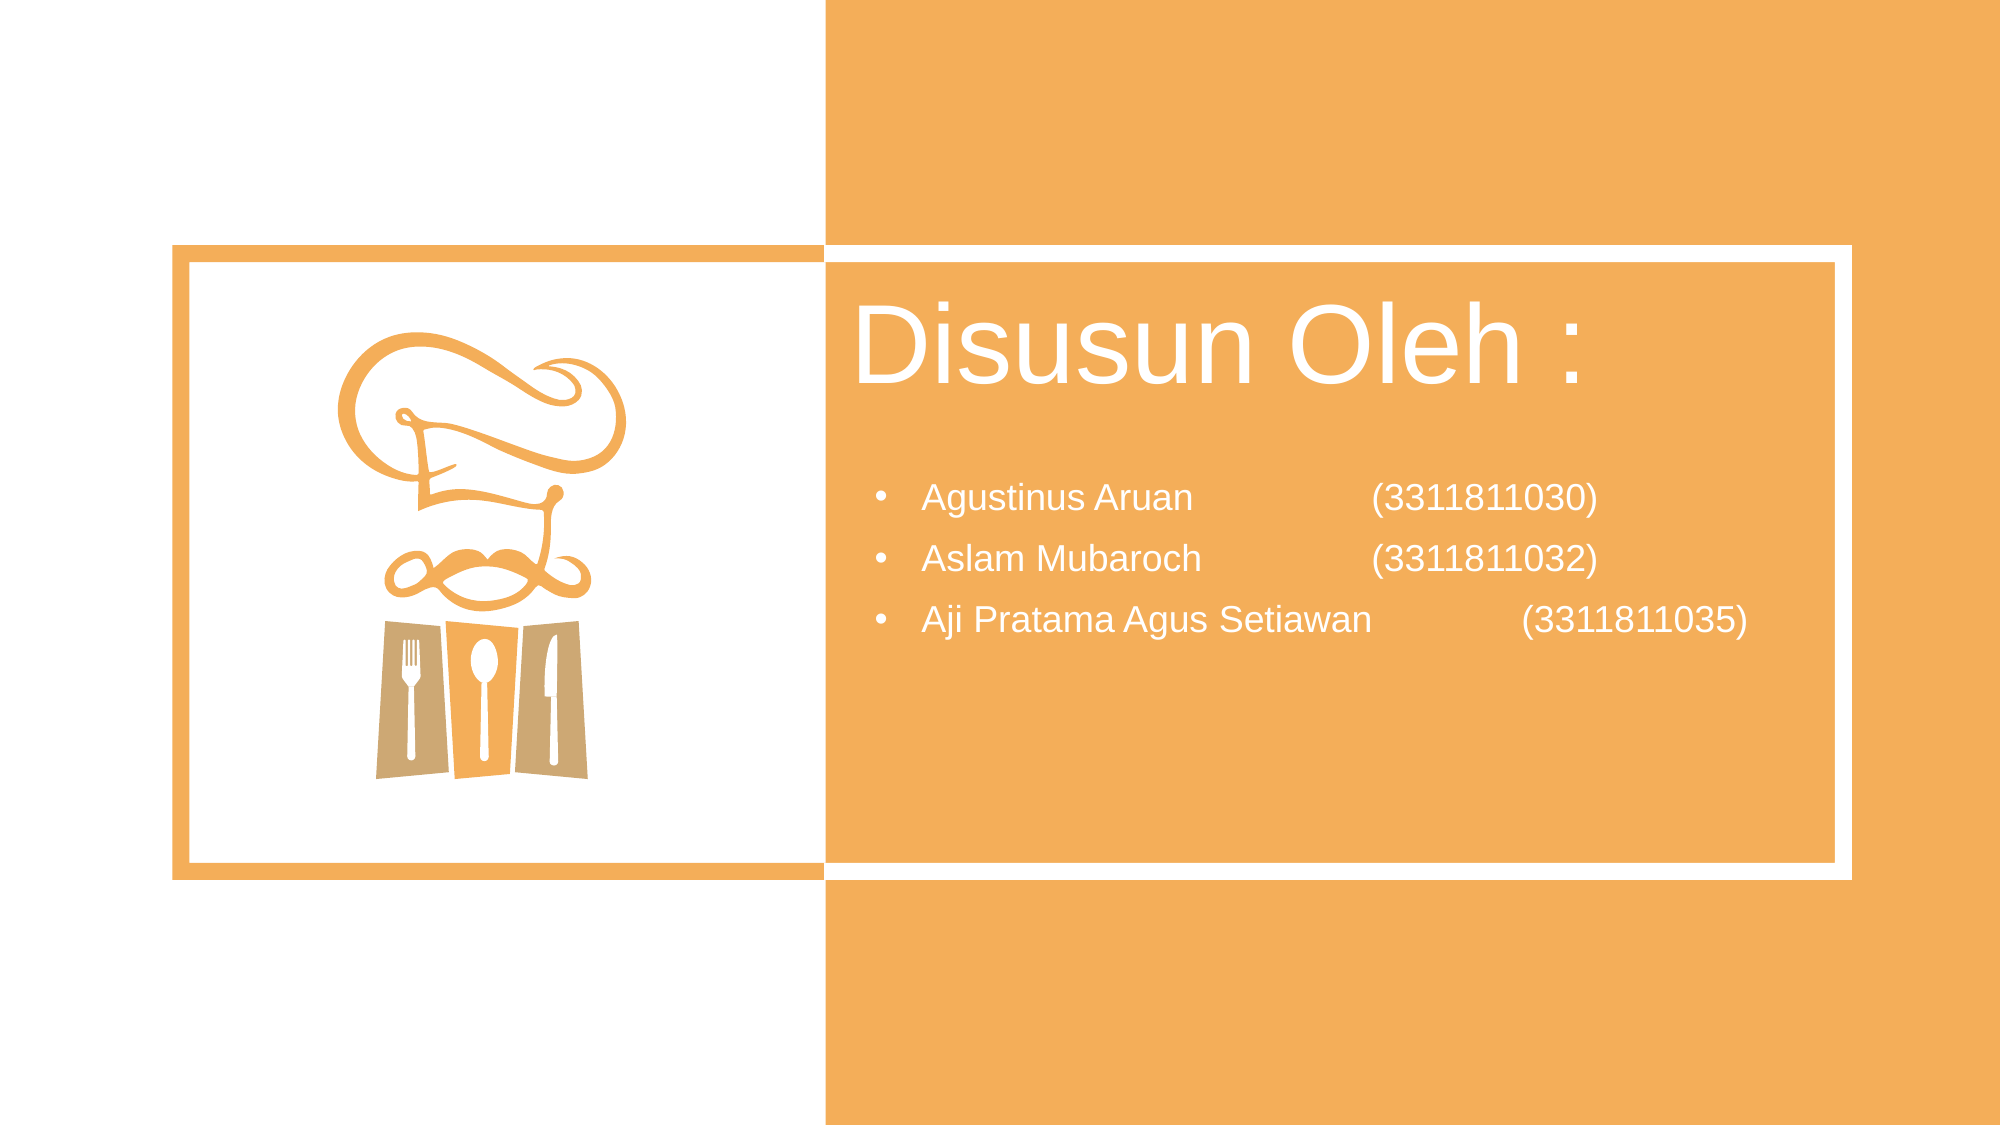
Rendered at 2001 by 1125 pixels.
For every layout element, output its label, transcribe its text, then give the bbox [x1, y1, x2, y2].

list Disusun Oleh : [835, 291, 1670, 403]
list Agustinus Aruan (3311811030) Aslam Mubaroch (3311811032) Aji Pratama Agus Setiawan (3311811035) [859, 441, 1817, 678]
